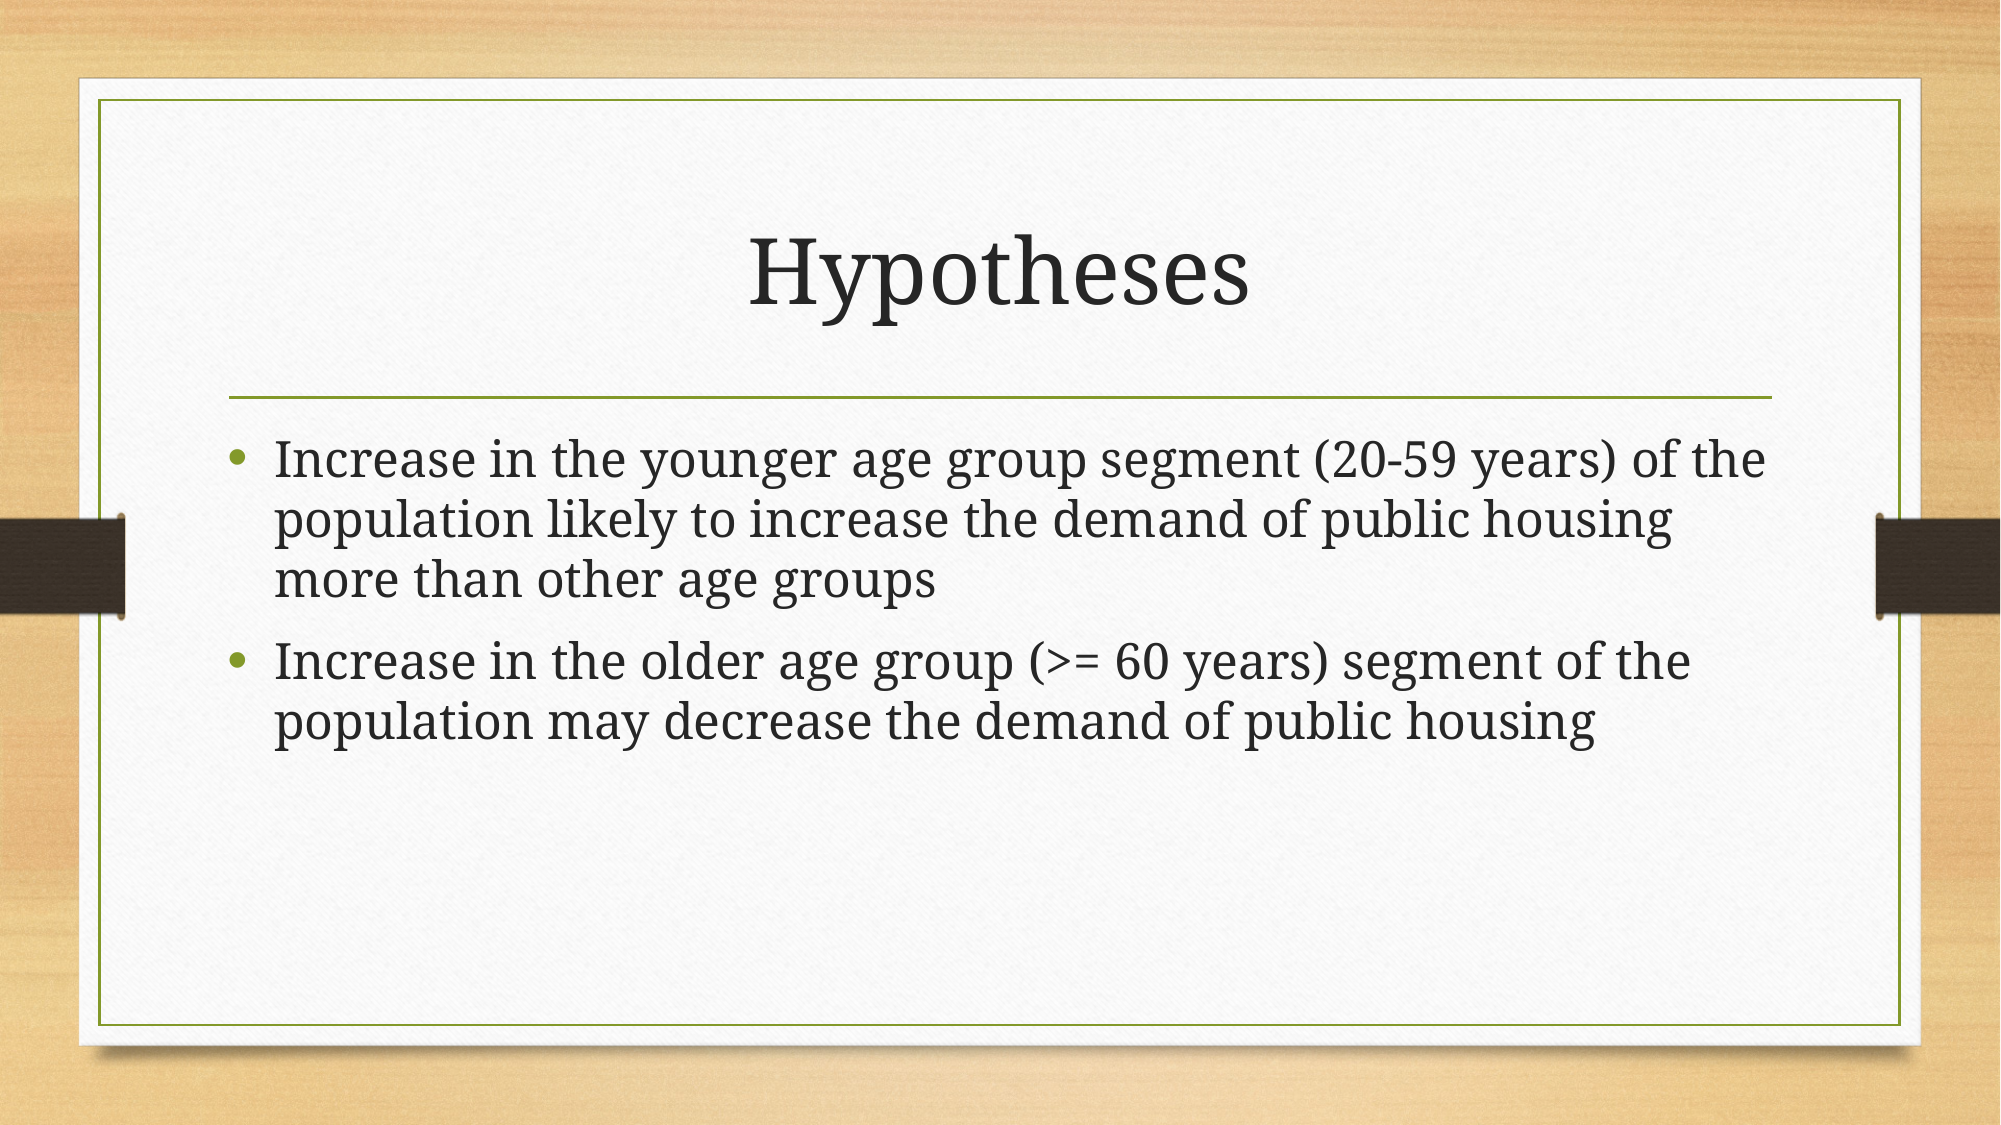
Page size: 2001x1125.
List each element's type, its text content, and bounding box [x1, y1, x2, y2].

list Increase in the younger age group segment (20-59 years) of the population likely to increase the demand of public housing more than other age groups Increase in the older age group (>= 60 years) segment of the population may decrease the demand of public housing [212, 419, 1788, 964]
title Hypotheses [212, 161, 1788, 375]
picture [0, 0, 2001, 1125]
